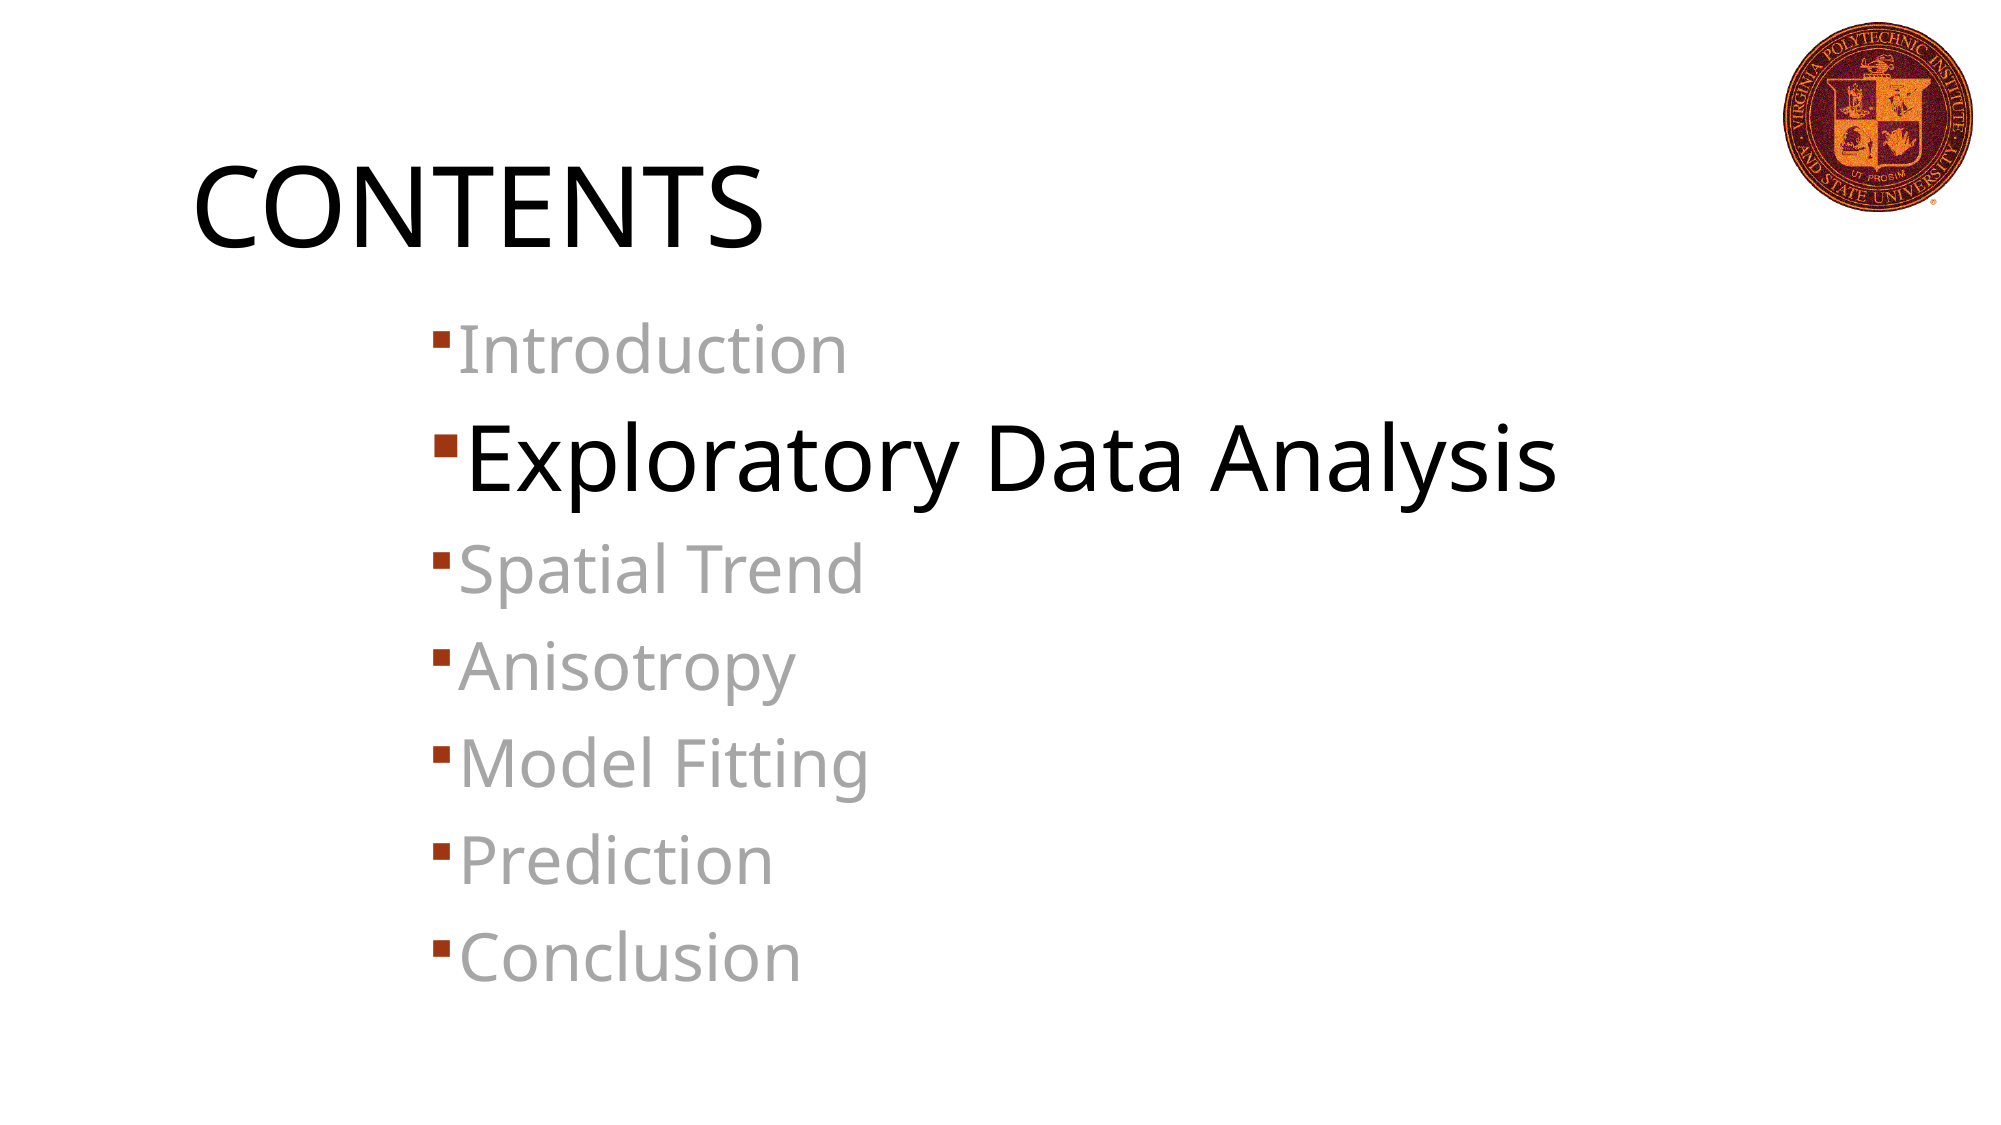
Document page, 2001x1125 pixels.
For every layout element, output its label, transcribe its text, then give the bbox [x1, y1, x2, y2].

list Introduction Exploratory Data Analysis Spatial Trend Anisotropy Model Fitting Prediction Conclusion [413, 299, 1774, 1014]
title Contents [175, 79, 1826, 344]
picture [1783, 22, 1973, 212]
